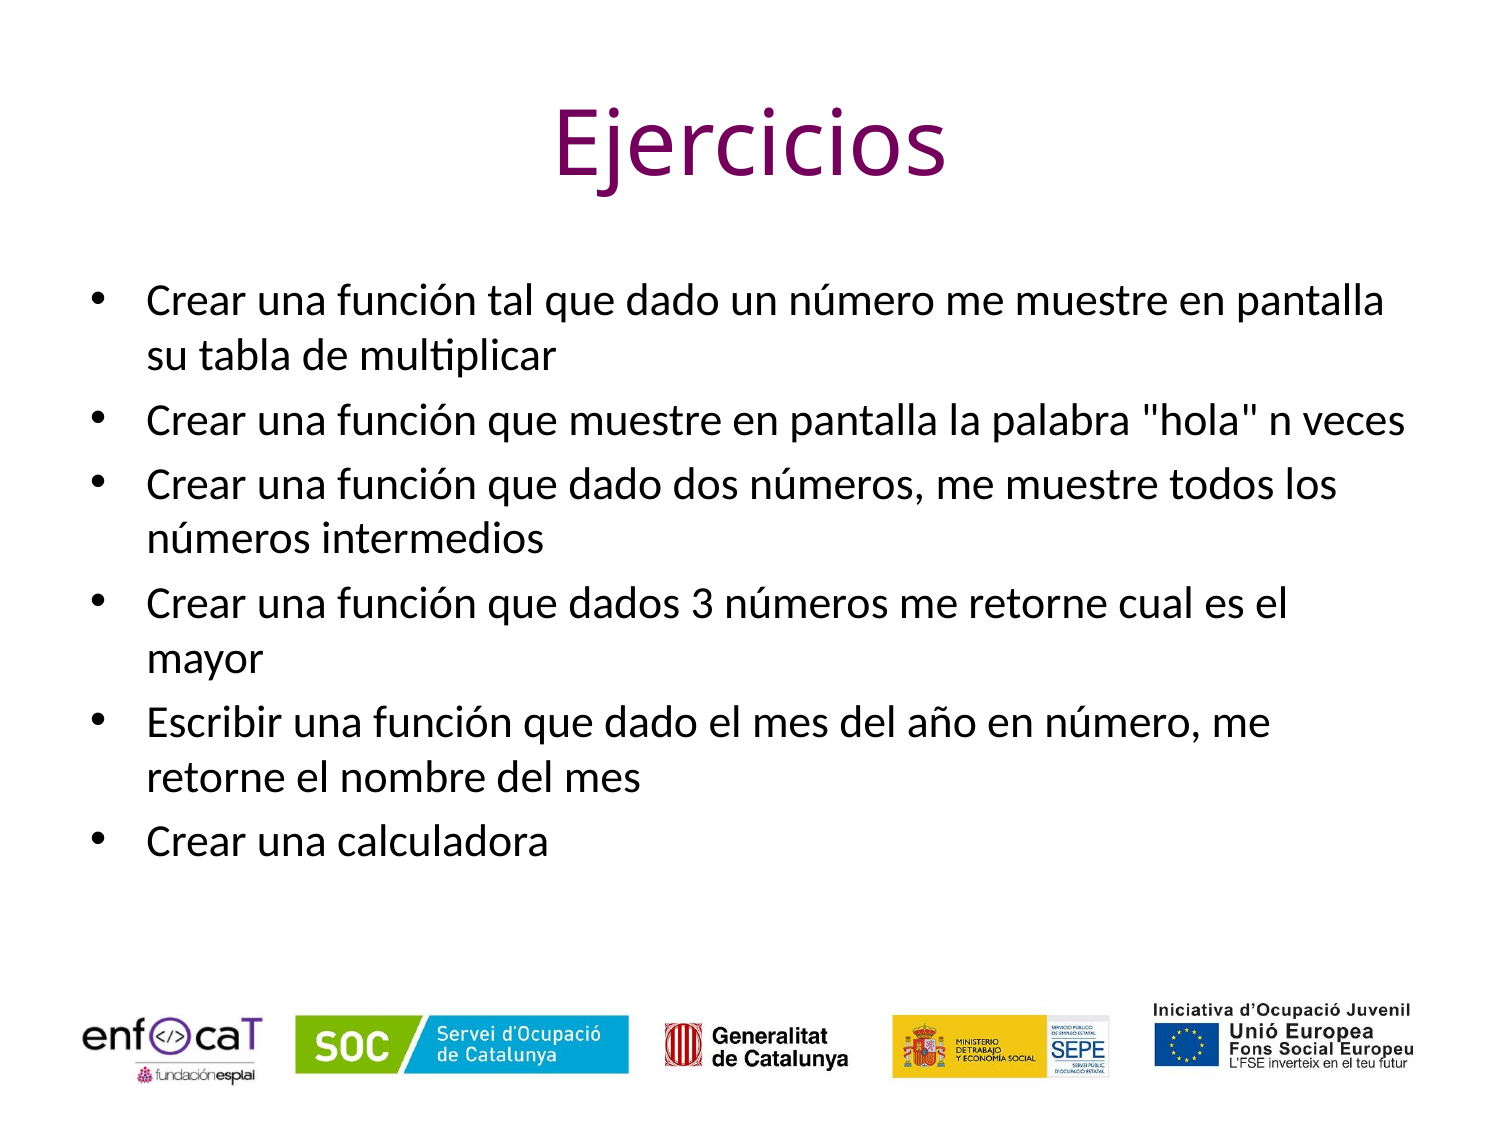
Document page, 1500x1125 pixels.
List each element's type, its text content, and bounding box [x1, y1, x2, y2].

picture [289, 996, 1427, 1085]
title Ejercicios [75, 45, 1425, 233]
list Crear una función tal que dado un número me muestre en pantalla su tabla de multiplicar Crear una función que muestre en pantalla la palabra "hola" n veces Crear una función que dado dos números, me muestre todos los números intermedios Crear una función que dados 3 números me retorne cual es el mayor Escribir una función que dado el mes del año en número, me retorne el nombre del mes Crear una calculadora [75, 262, 1425, 1005]
picture [64, 1003, 275, 1094]
